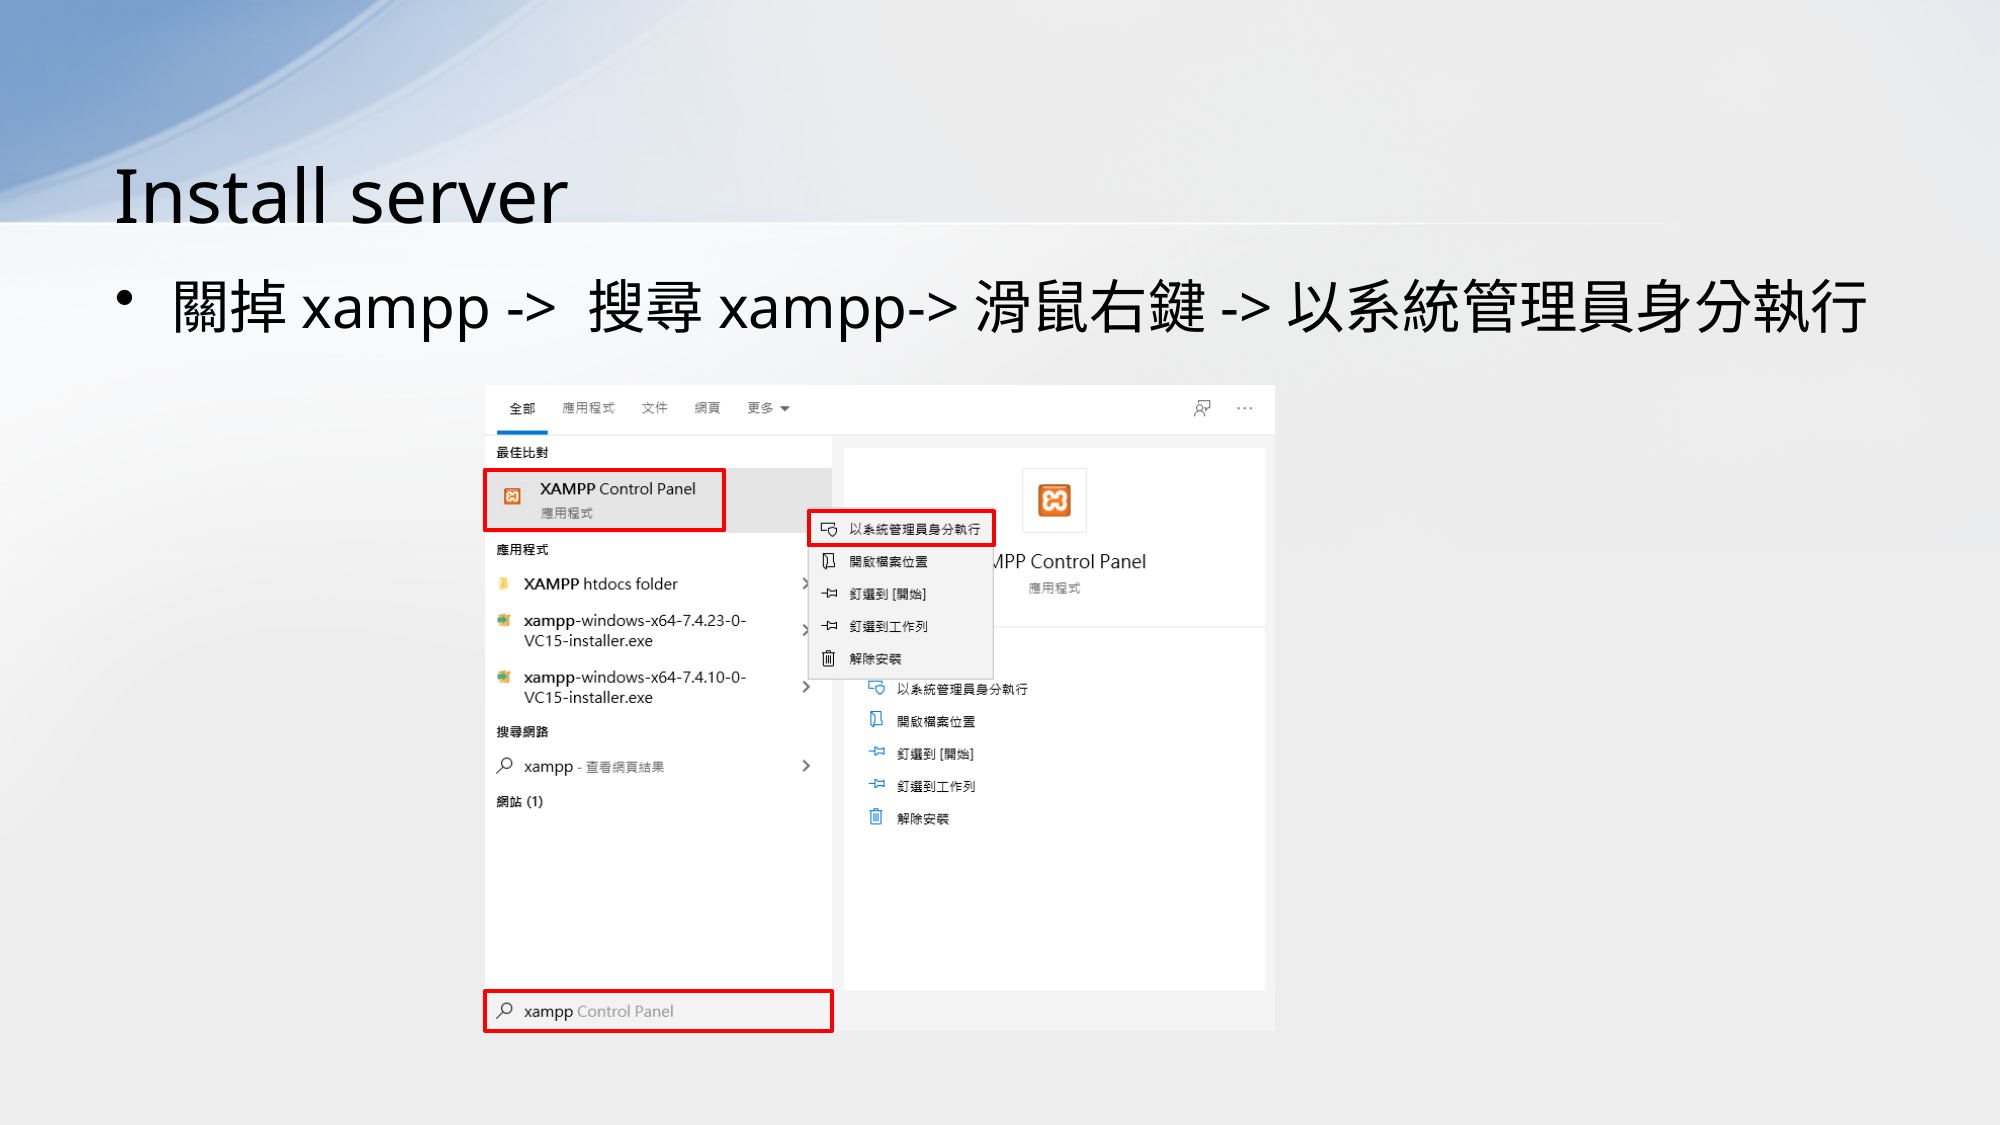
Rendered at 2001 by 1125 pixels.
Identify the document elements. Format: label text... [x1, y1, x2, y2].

title Install server [99, 58, 1900, 247]
picture [0, 0, 2000, 1125]
list 關掉xampp -> 搜尋xampp->滑鼠右鍵->以系統管理員身分執行 [99, 262, 1900, 1005]
